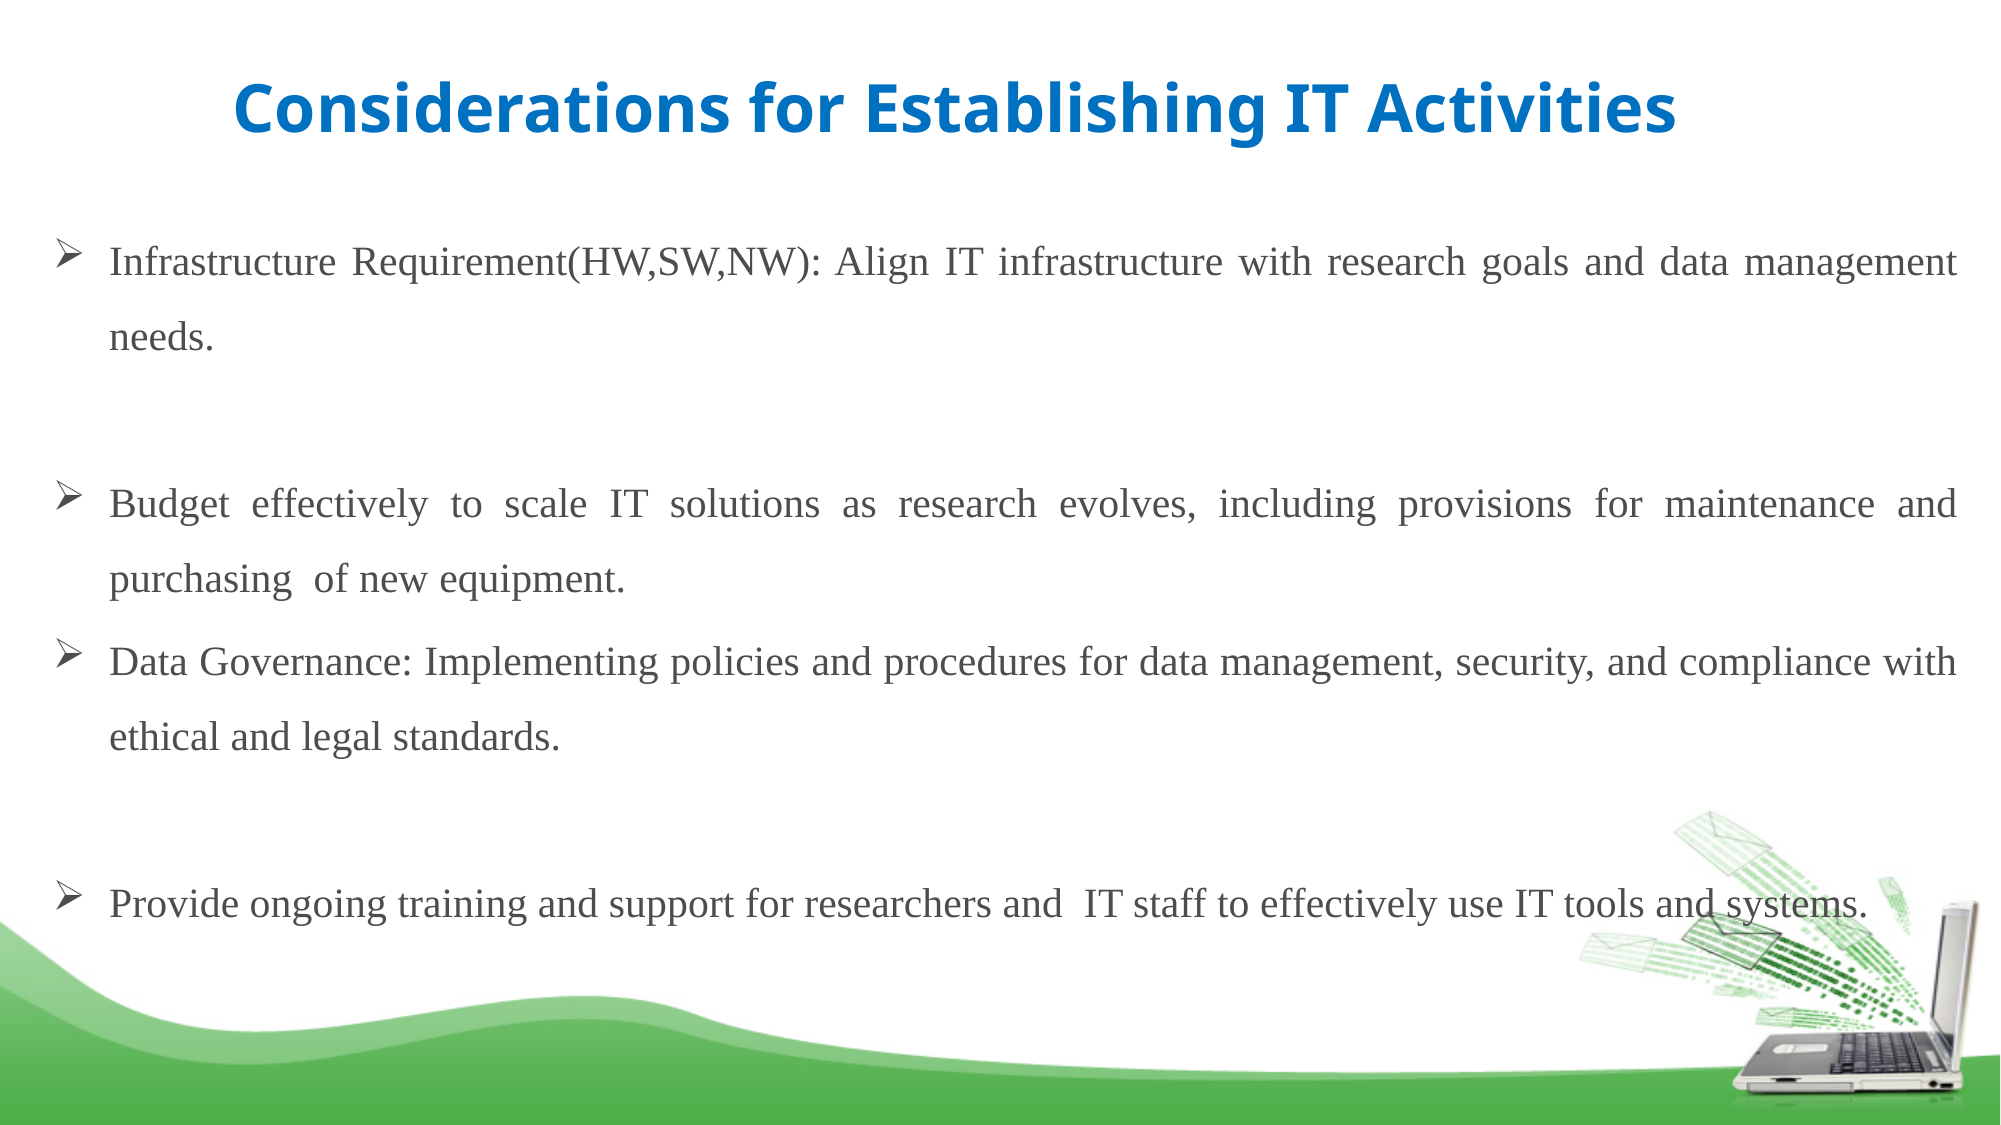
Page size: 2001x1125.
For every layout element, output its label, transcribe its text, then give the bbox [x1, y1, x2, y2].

title Considerations for Establishing IT Activities [200, 47, 1800, 165]
picture [0, 0, 2001, 1125]
list Infrastructure Requirement(HW,SW,NW): Align IT infrastructure with research goals and data management needs. Budget effectively to scale IT solutions as research evolves, including provisions for maintenance and purchasing of new equipment. Data Governance: Implementing policies and procedures for data management, security, and compliance with ethical and legal standards. Provide ongoing training and support for researchers and IT staff to effectively use IT tools and systems. [37, 201, 1975, 1023]
